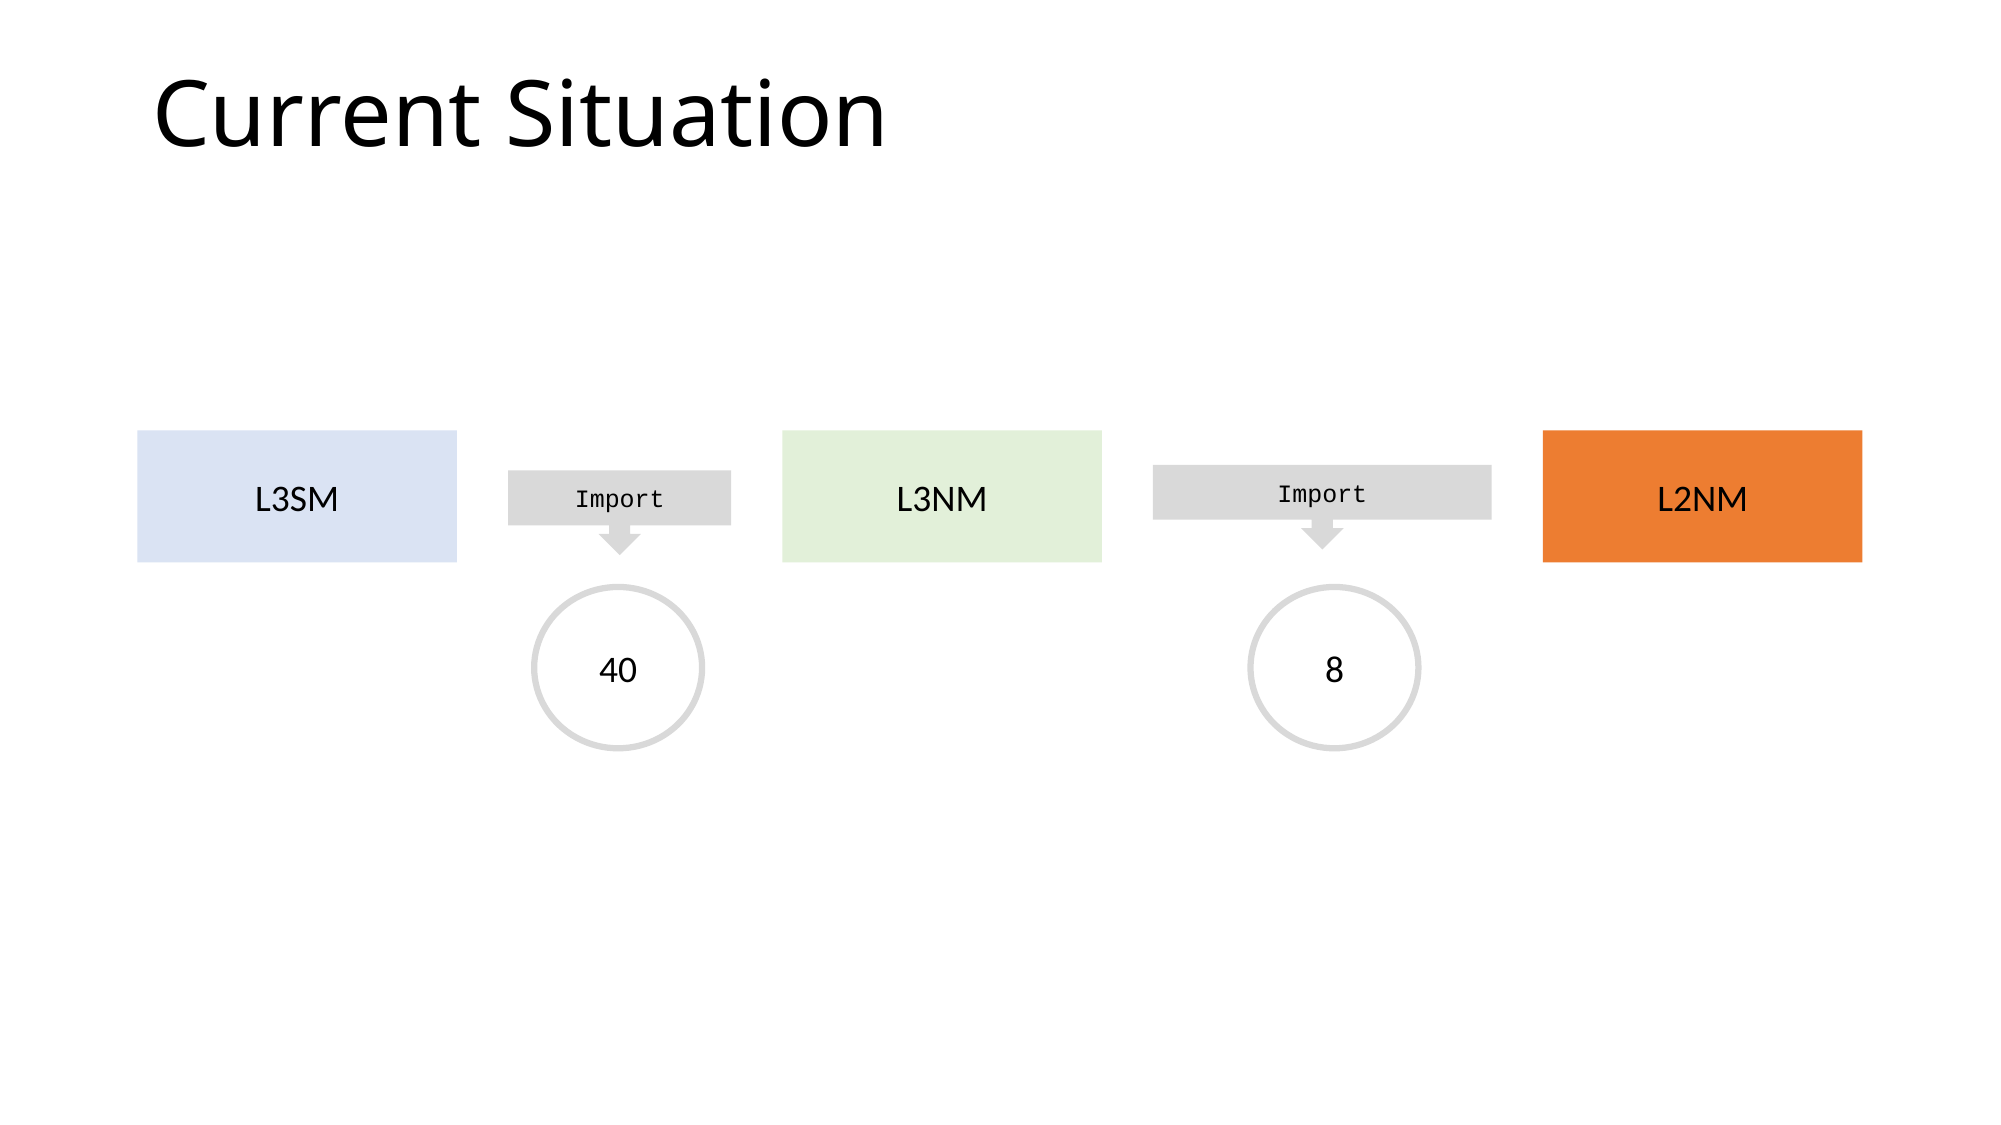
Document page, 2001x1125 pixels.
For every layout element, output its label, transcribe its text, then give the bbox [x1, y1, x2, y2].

text_box Import [1151, 463, 1493, 551]
text_box L3NM [781, 429, 1103, 563]
text_box L3SM [136, 429, 458, 563]
text_box 8 [1249, 585, 1420, 750]
text_box Import [507, 469, 733, 557]
text_box 40 [533, 585, 704, 750]
text_box L2NM [1542, 429, 1863, 563]
text_box Current Situation [137, 59, 1863, 278]
